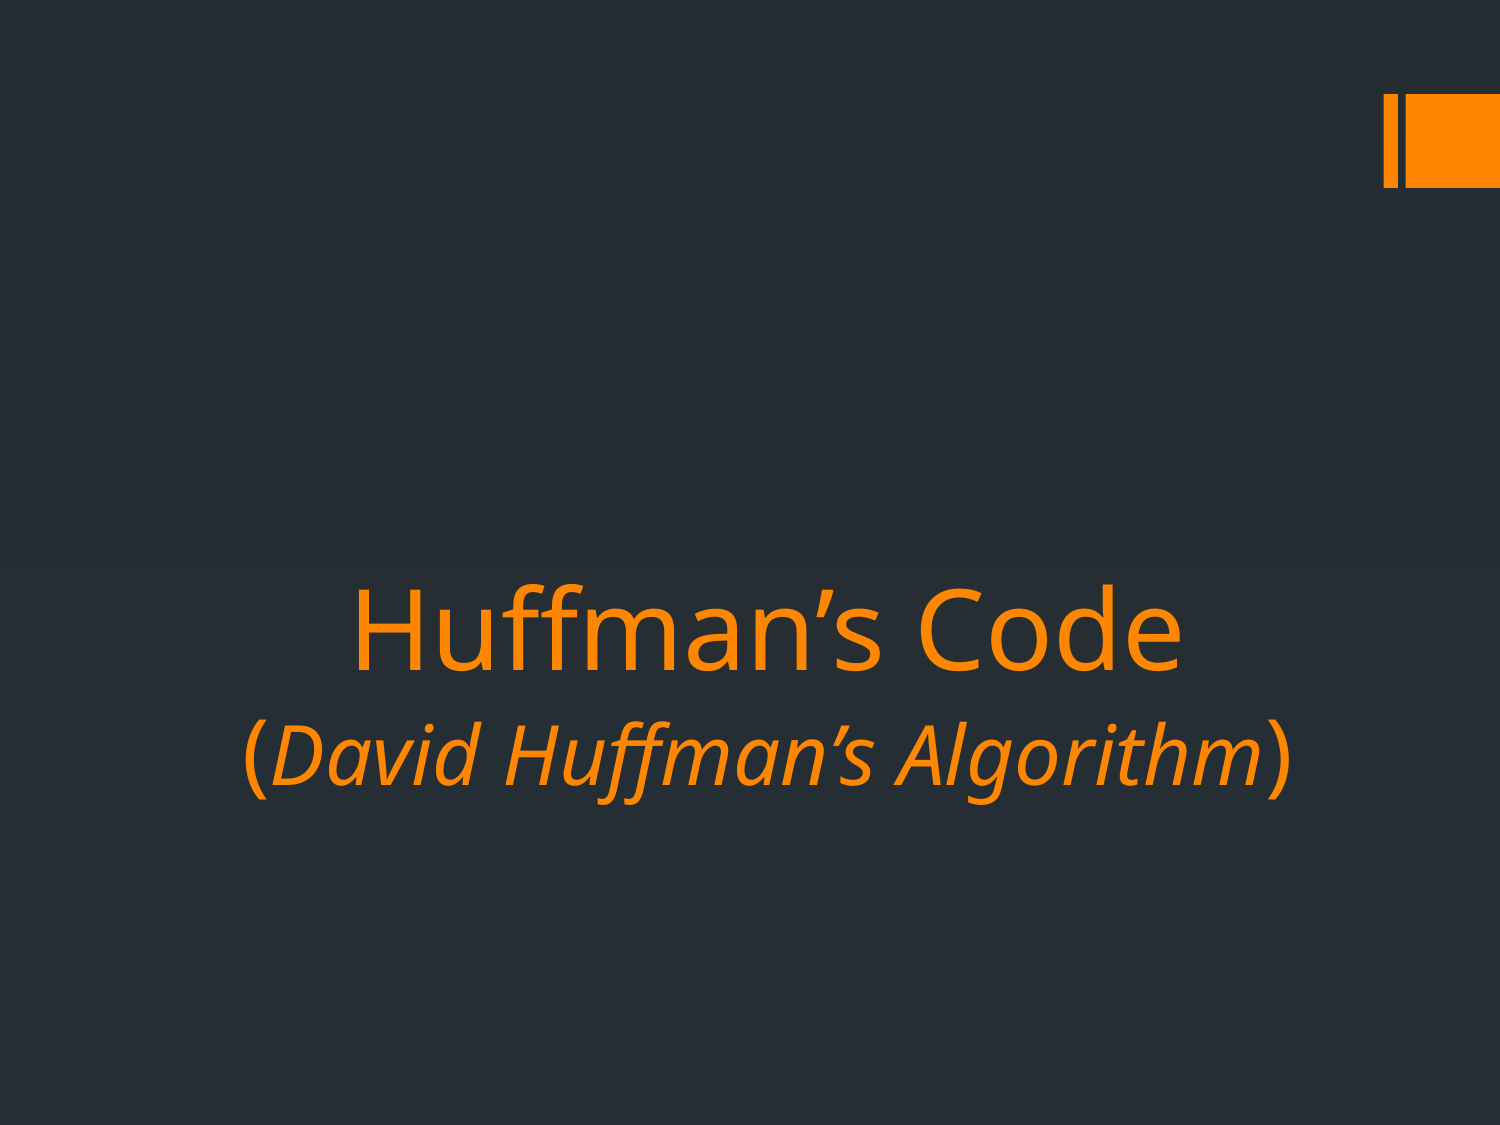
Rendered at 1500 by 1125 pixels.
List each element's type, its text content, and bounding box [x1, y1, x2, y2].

title Huffman’s Code (David Huffman’s Algorithm) [112, 621, 1424, 811]
